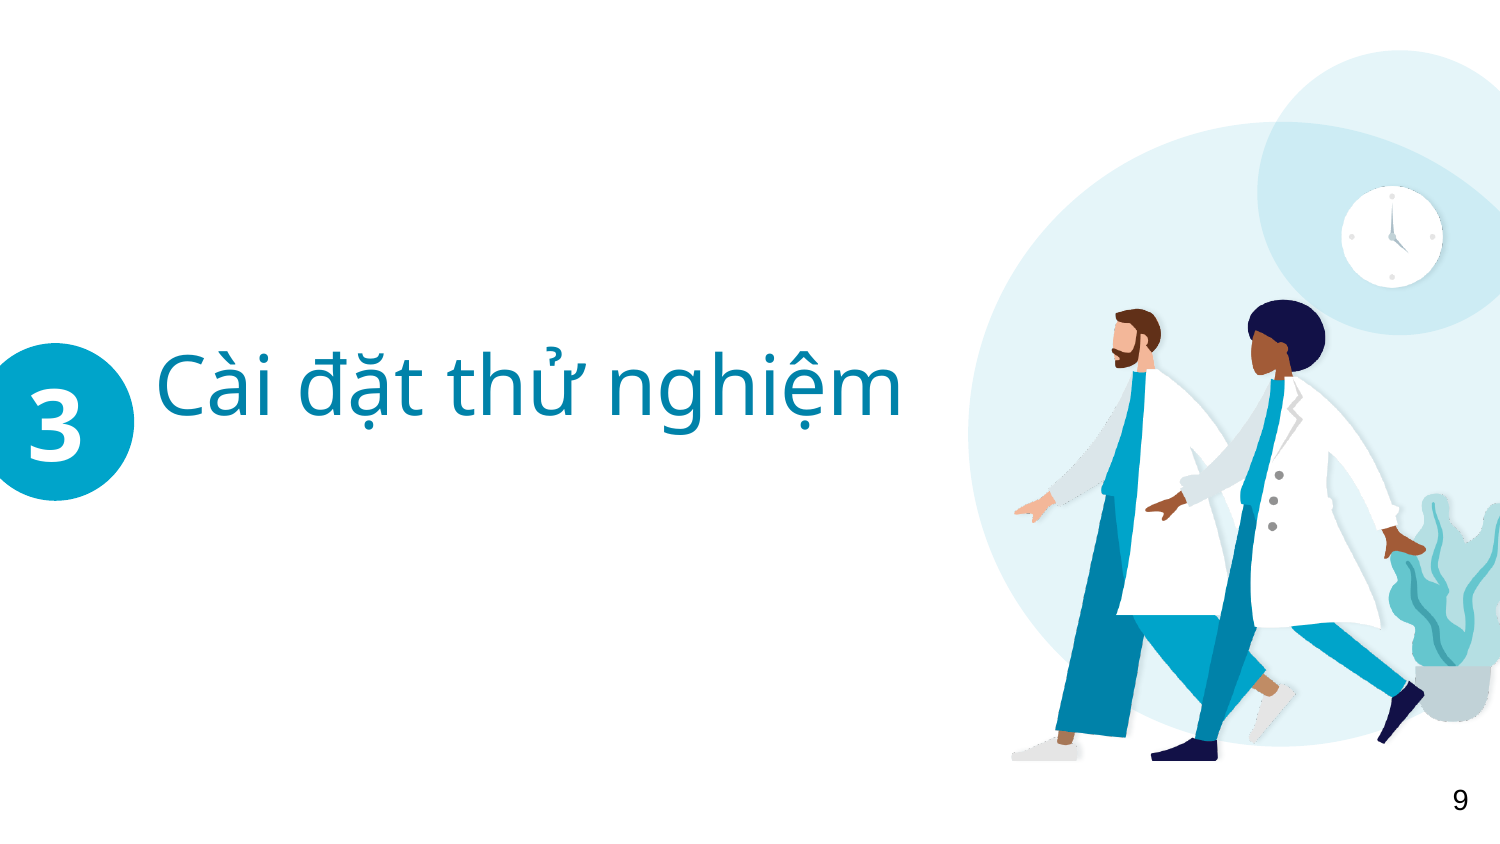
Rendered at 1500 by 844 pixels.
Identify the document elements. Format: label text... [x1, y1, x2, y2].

picture [1011, 185, 1500, 761]
text_box 9 [1411, 775, 1469, 822]
text_box 3 [1, 342, 110, 502]
title Cài đặt thử nghiệm [154, 349, 938, 434]
